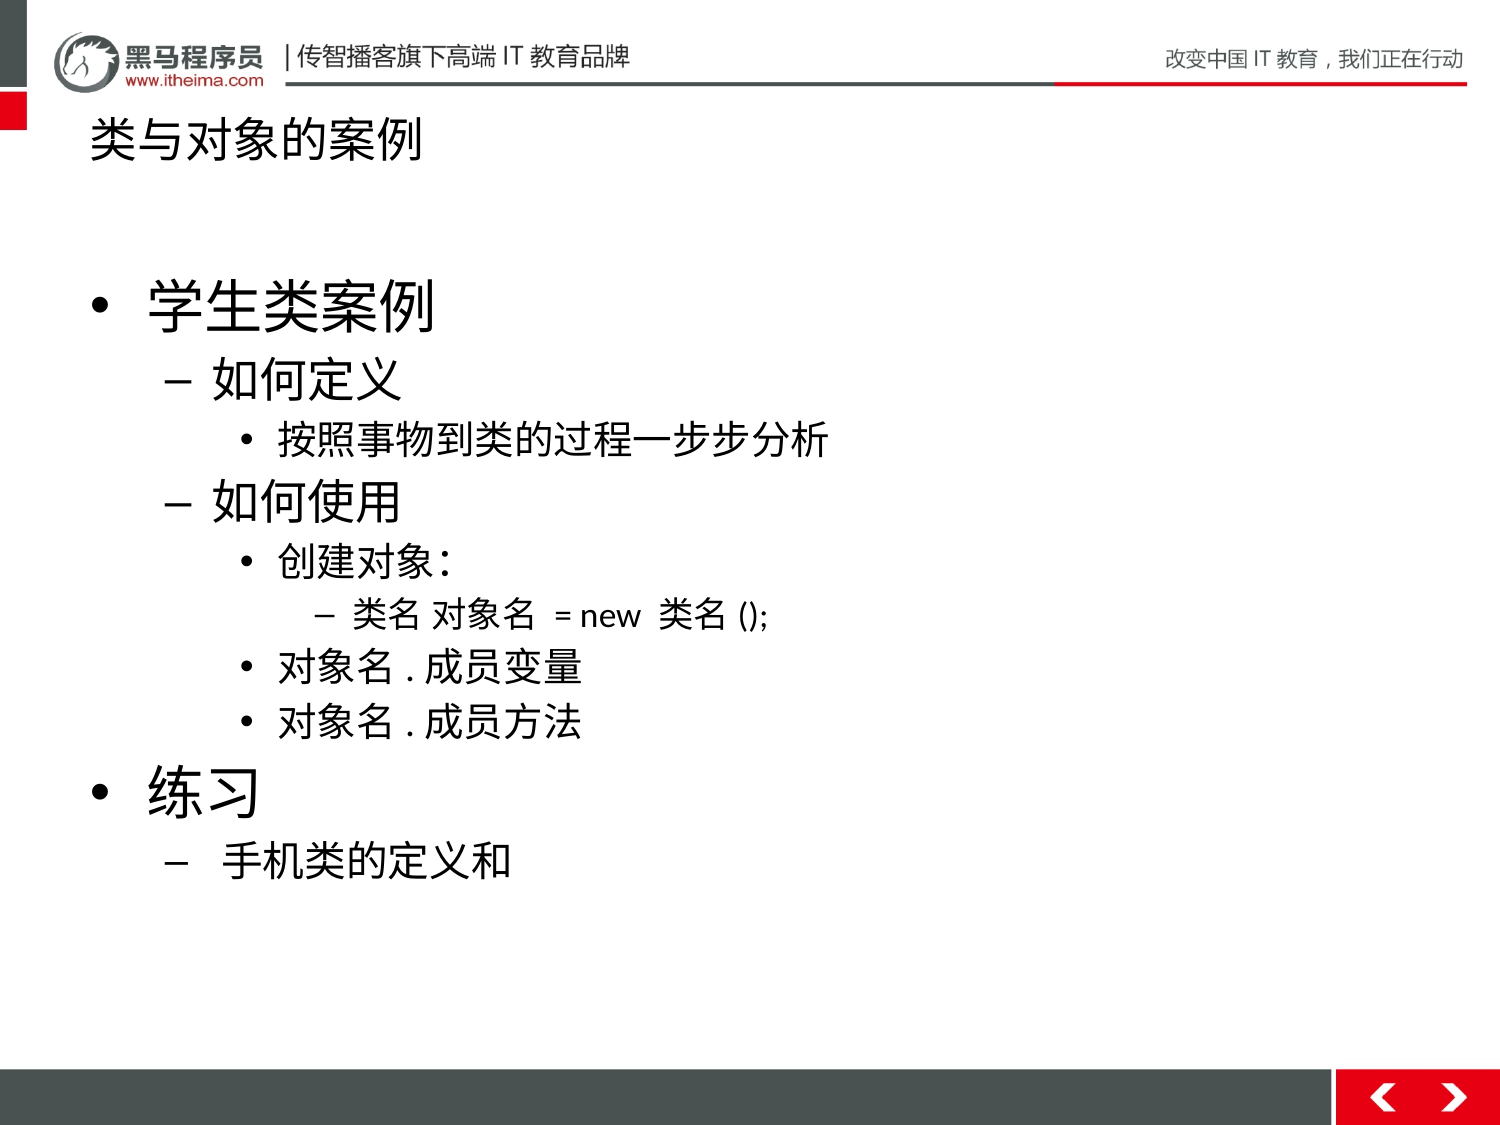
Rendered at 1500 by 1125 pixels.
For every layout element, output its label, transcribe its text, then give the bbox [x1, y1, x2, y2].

list 学生类案例 如何定义 按照事物到类的过程一步步分析 如何使用 创建对象： 类名 对象名 = new 类名(); 对象名.成员变量 对象名.成员方法 练习 手机类的定义和 [75, 262, 1425, 1005]
picture [0, 0, 1500, 1125]
title 类与对象的案例 [75, 45, 1425, 233]
